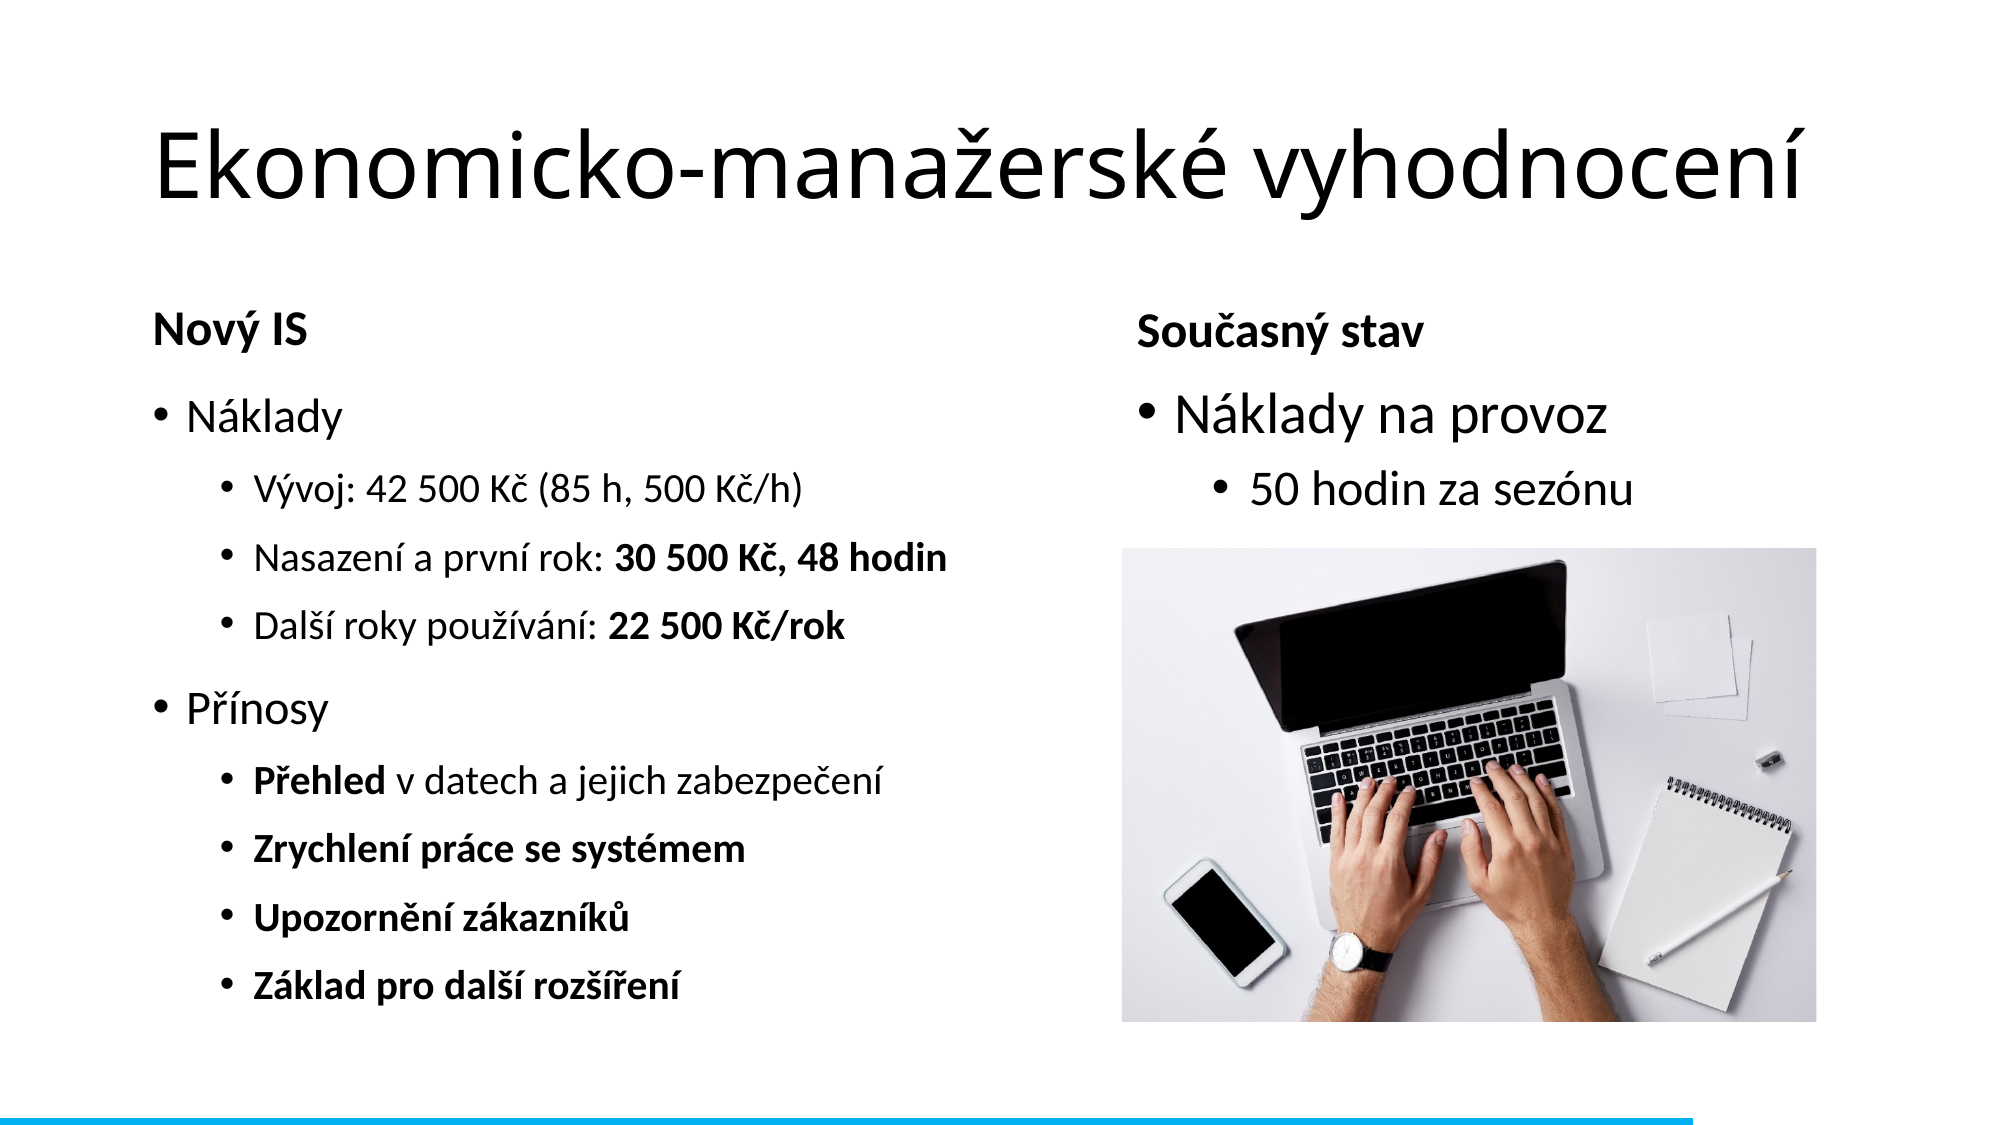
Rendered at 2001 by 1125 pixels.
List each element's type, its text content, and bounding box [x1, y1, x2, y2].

picture [1121, 548, 1817, 1022]
list Nový IS [137, 279, 1122, 364]
list Náklady na provoz 50 hodin za sezónu [1122, 367, 1661, 548]
list Náklady Vývoj: 42 500 Kč (85 h, 500 Kč/h) Nasazení a první rok: 30 500 Kč, 48 hodin Další roky používání: 22 500 Kč/rok Přínosy Přehled v datech a jejich zabezpečení Zrychlení práce se systémem Upozornění zákazníků Základ pro další rozšíření [137, 365, 1122, 1022]
list Současný stav [1121, 282, 1661, 366]
title Ekonomicko-manažerské vyhodnocení [137, 59, 1863, 278]
text_box [0, 1118, 1693, 1125]
